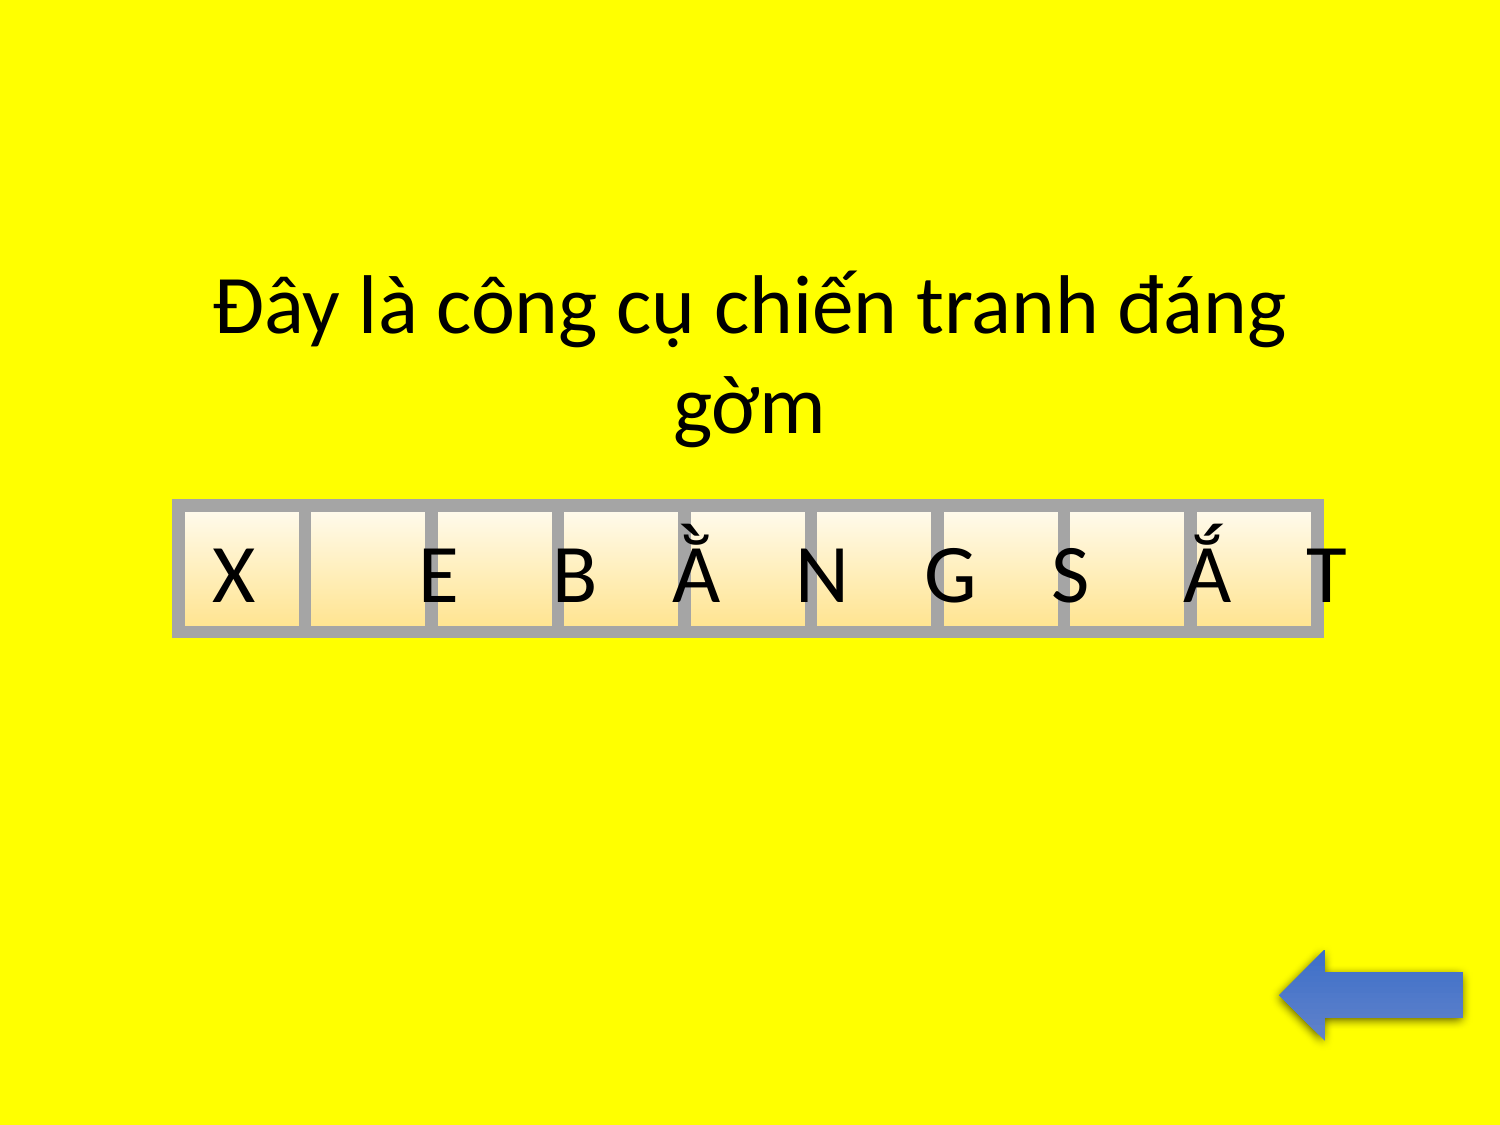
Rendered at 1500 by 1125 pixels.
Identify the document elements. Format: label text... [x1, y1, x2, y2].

text_box [304, 627, 431, 632]
text_box [431, 505, 557, 511]
text_box X E B Ằ N G S Ắ T [178, 511, 1441, 627]
text_box Đây là công cụ chiến tranh đáng gờm [159, 242, 1341, 458]
text_box [937, 627, 1064, 632]
text_box [811, 505, 937, 511]
text_box [178, 505, 304, 511]
text_box [1064, 505, 1190, 511]
text_box [557, 627, 684, 632]
text_box [1190, 505, 1318, 511]
text_box [1279, 949, 1463, 1041]
text_box [937, 505, 1064, 511]
text_box [431, 627, 557, 632]
text_box [178, 627, 304, 632]
text_box [304, 505, 431, 511]
text_box [684, 627, 811, 632]
text_box [811, 627, 937, 632]
text_box [684, 505, 811, 511]
text_box [557, 505, 684, 511]
text_box [1064, 627, 1190, 632]
text_box [1190, 627, 1318, 632]
